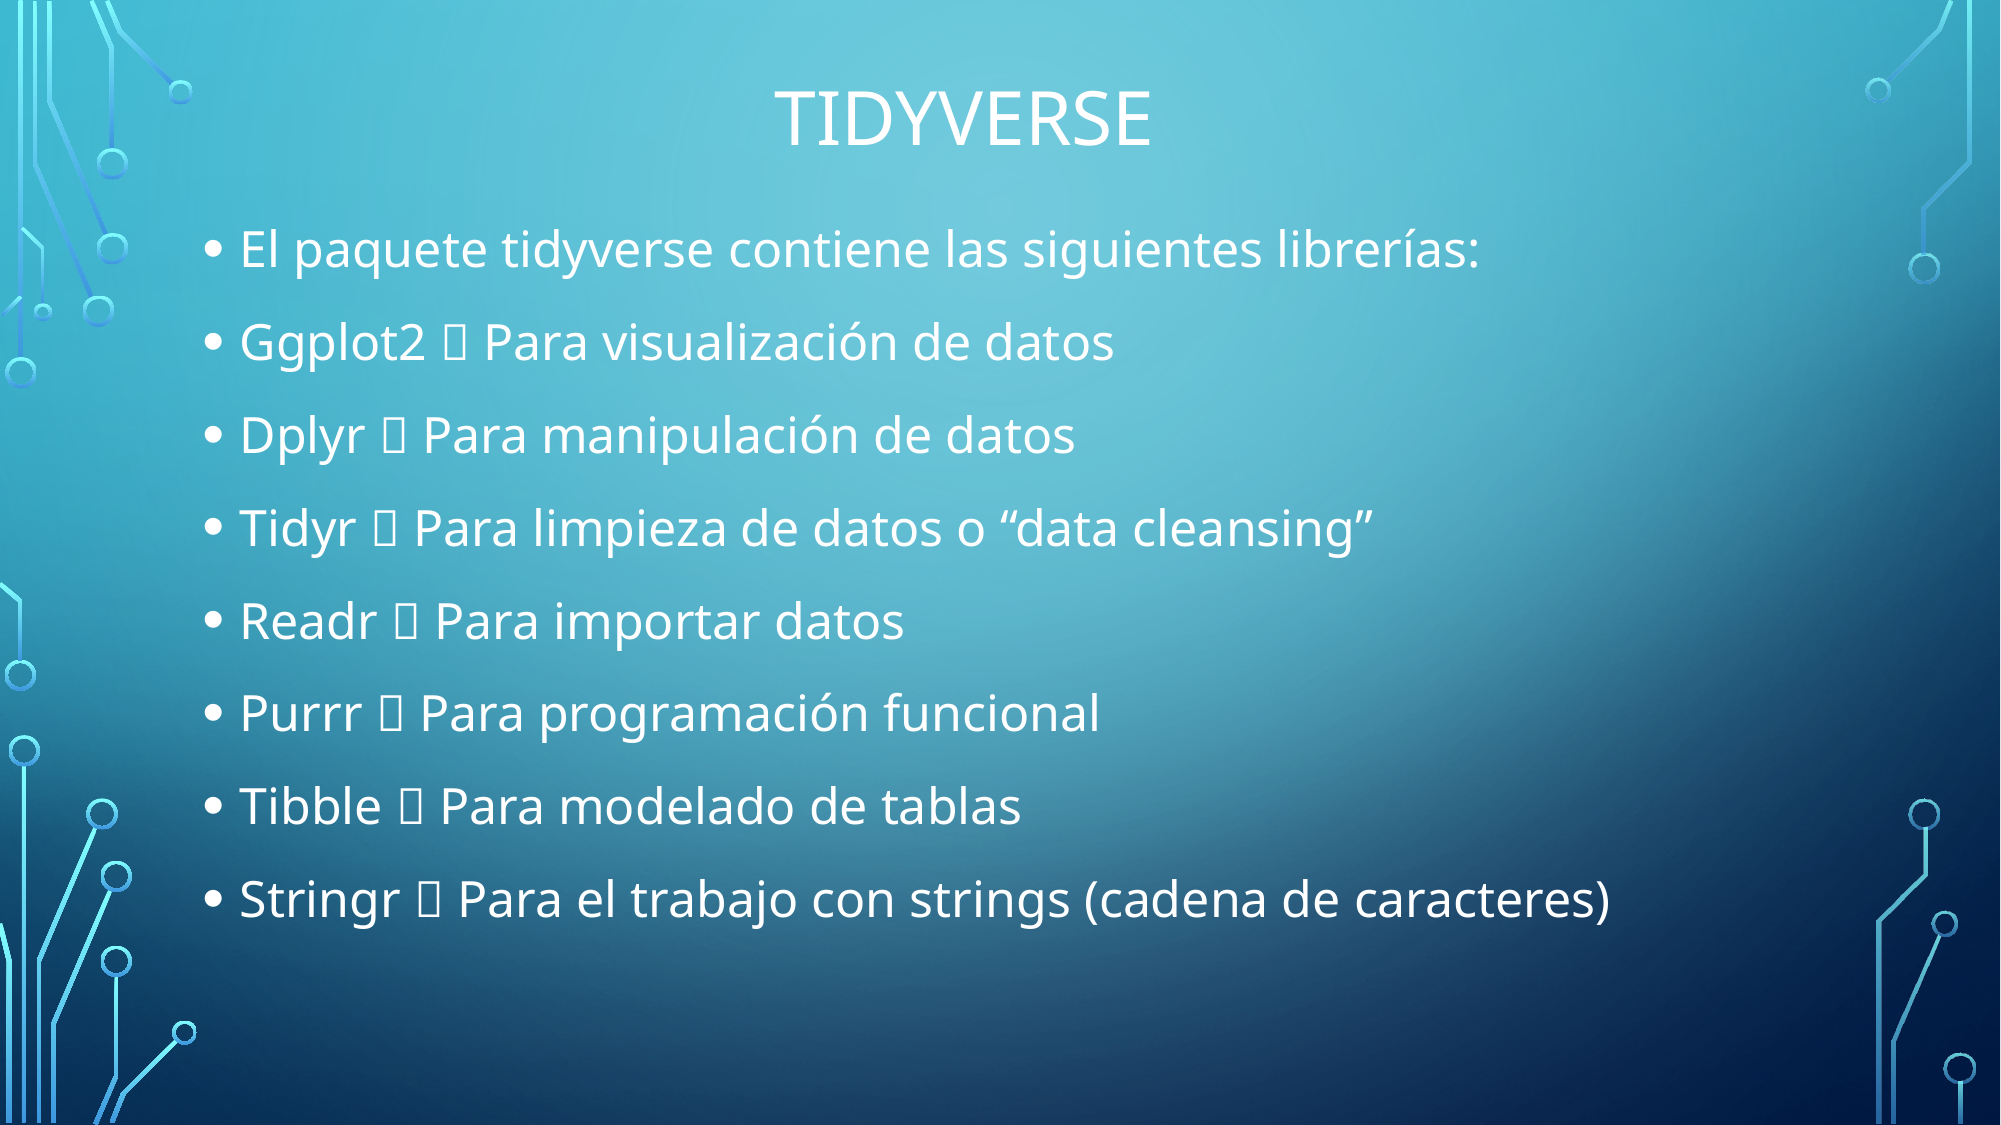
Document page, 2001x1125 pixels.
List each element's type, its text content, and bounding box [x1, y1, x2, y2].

list El paquete tidyverse contiene las siguientes librerías: Ggplot2  Para visualización de datos Dplyr  Para manipulación de datos Tidyr  Para limpieza de datos o “data cleansing” Readr  Para importar datos Purrr  Para programación funcional Tibble  Para modelado de tablas Stringr  Para el trabajo con strings (cadena de caracteres) [187, 198, 1813, 950]
title Tidyverse [187, 0, 1813, 198]
